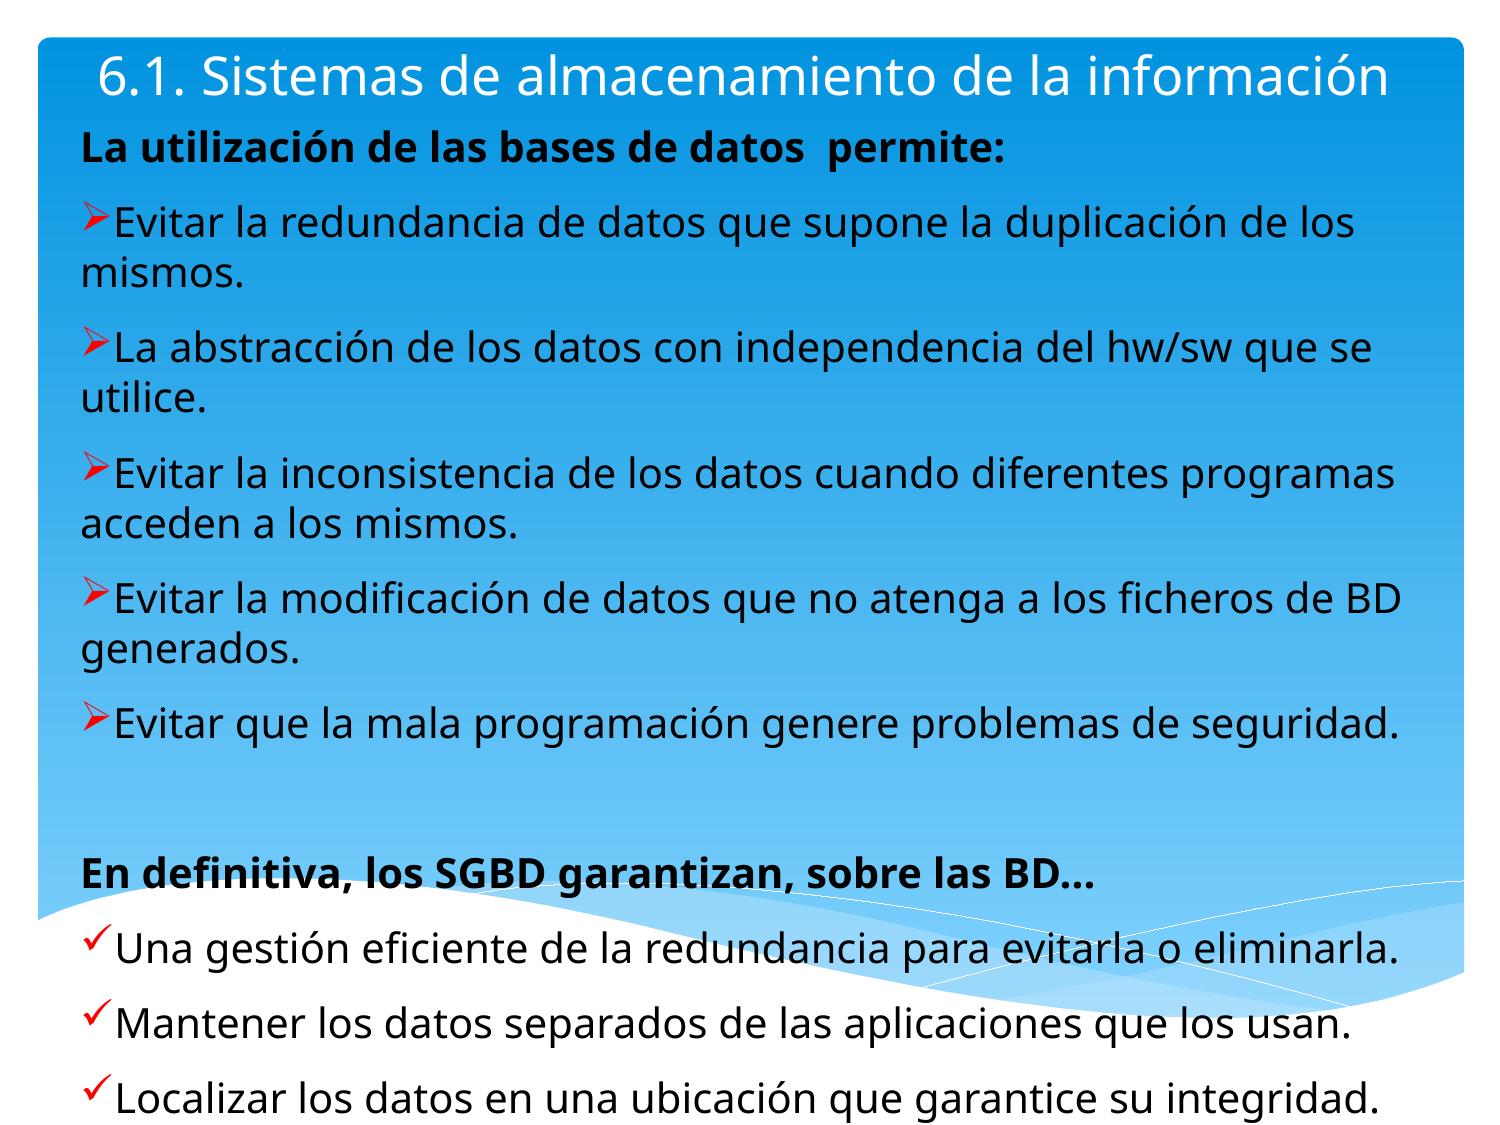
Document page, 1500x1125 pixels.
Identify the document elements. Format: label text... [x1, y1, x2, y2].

subtitle La utilización de las bases de datos permite: Evitar la redundancia de datos que supone la duplicación de los mismos. La abstracción de los datos con independencia del hw/sw que se utilice. Evitar la inconsistencia de los datos cuando diferentes programas acceden a los mismos. Evitar la modificación de datos que no atenga a los ficheros de BD generados. Evitar que la mala programación genere problemas de seguridad. En definitiva, los SGBD garantizan, sobre las BD... Una gestión eficiente de la redundancia para evitarla o eliminarla. Mantener los datos separados de las aplicaciones que los usan. Localizar los datos en una ubicación que garantice su integridad. Una correcta política de seguridad. [64, 113, 1459, 1094]
title 6.1. Sistemas de almacenamiento de la información [41, 19, 1447, 114]
